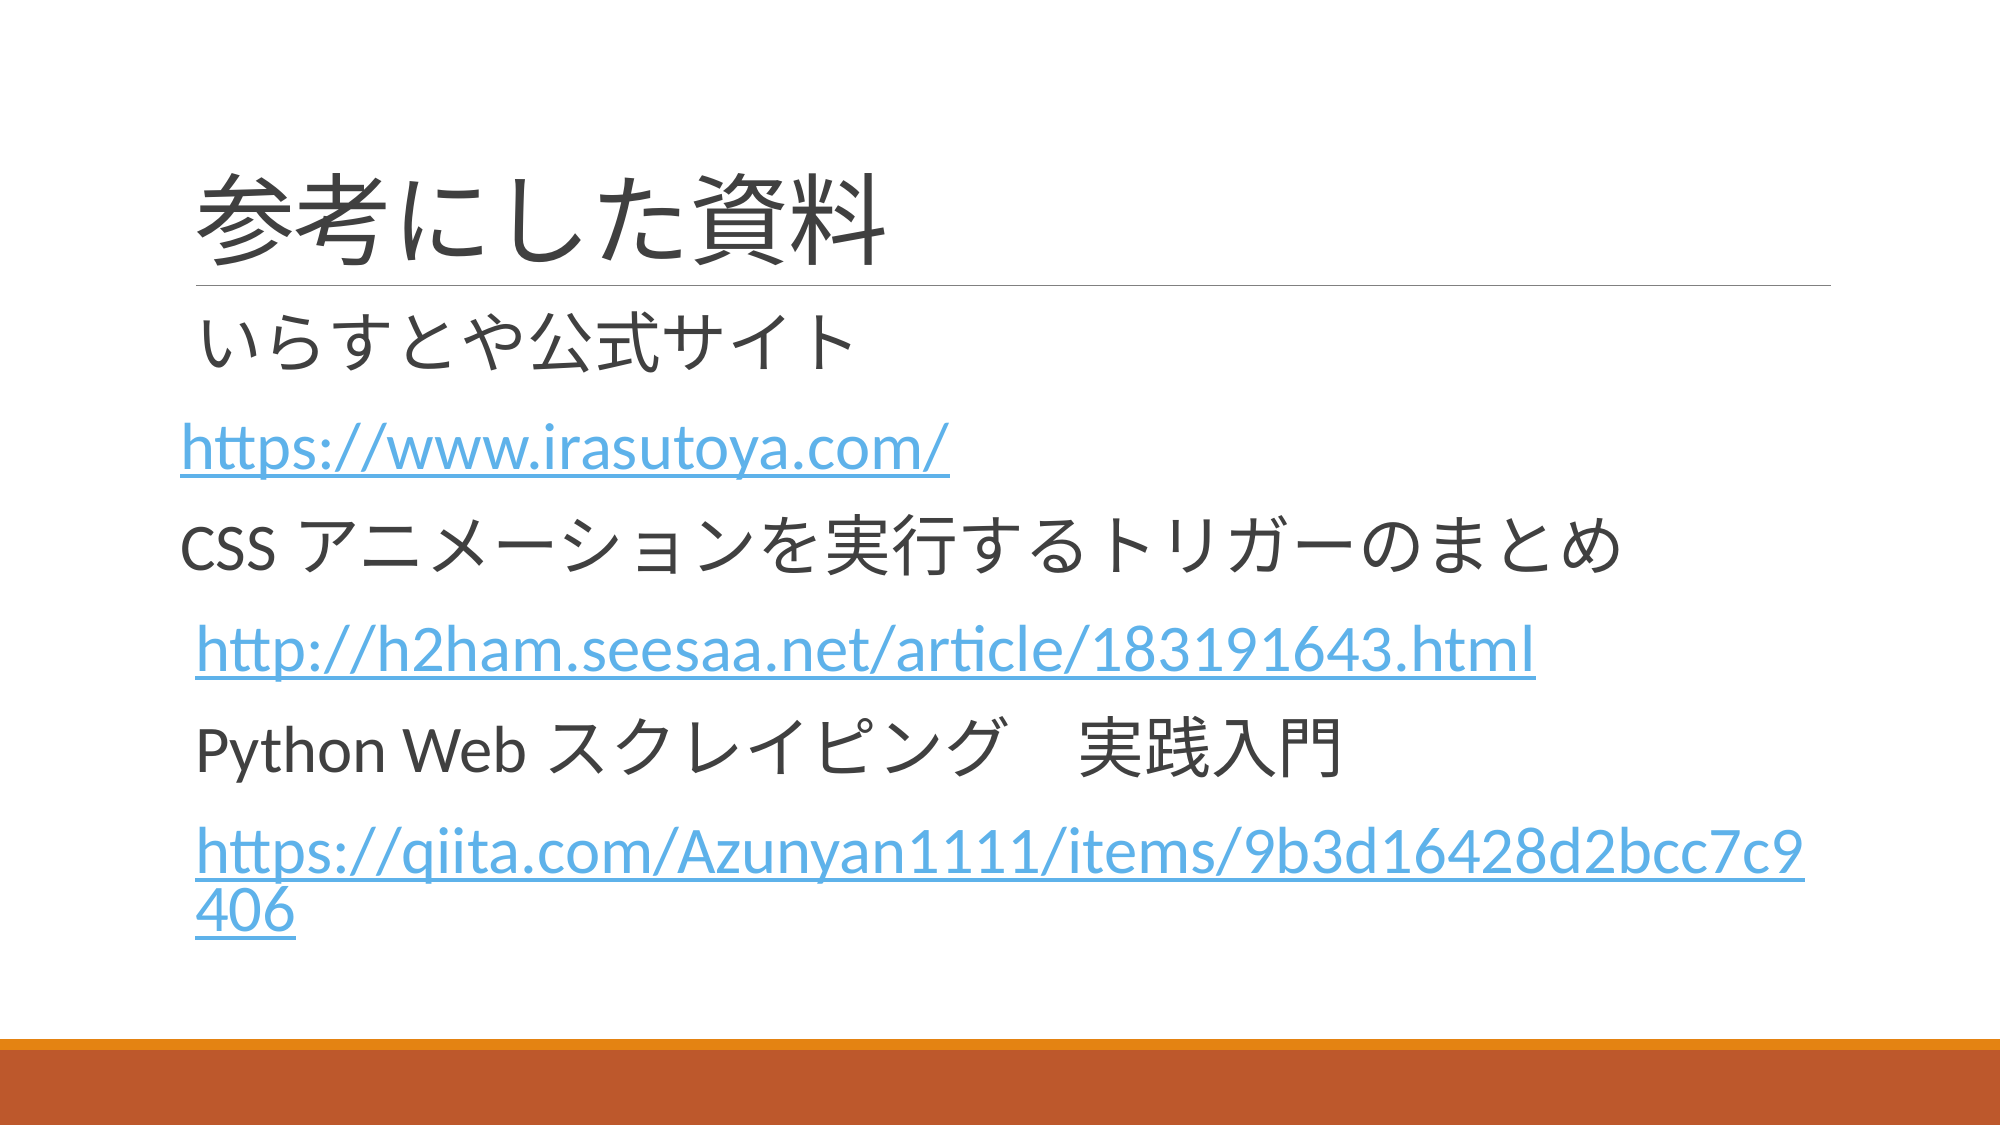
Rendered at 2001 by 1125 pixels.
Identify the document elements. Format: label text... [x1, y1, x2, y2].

list いらすとや公式サイト https://www.irasutoya.com/ CSSアニメーションを実行するトリガーのまとめ http://h2ham.seesaa.net/article/183191643.html Python Webスクレイピング 実践入門 https://qiita.com/Azunyan1111/items/9b3d16428d2bcc7c9406 [180, 302, 1830, 963]
title 参考にした資料 [180, 47, 1830, 285]
